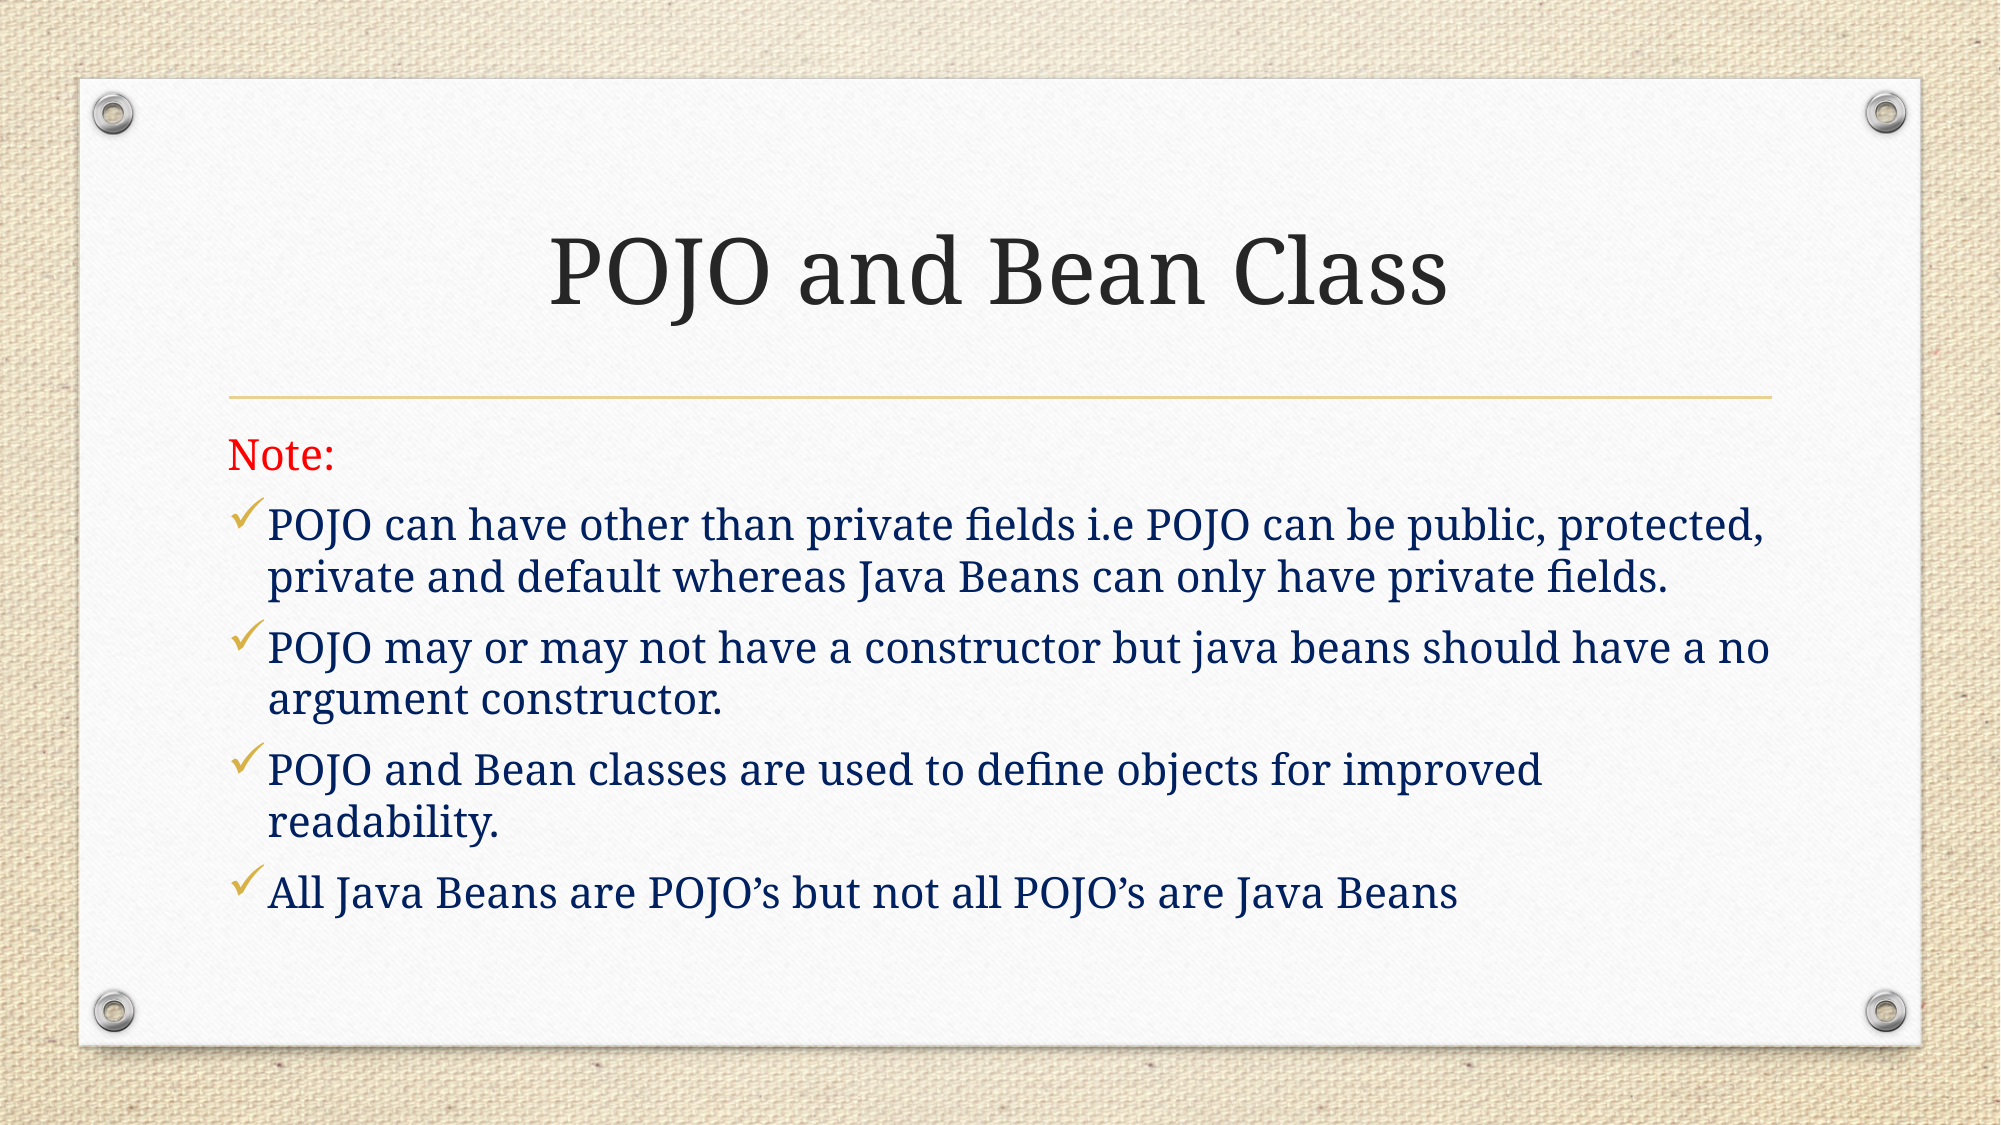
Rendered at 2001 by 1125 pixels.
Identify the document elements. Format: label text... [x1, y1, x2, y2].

title POJO and Bean Class [212, 161, 1788, 375]
list Note: POJO can have other than private fields i.e POJO can be public, protected, private and default whereas Java Beans can only have private fields. POJO may or may not have a constructor but java beans should have a no argument constructor. POJO and Bean classes are used to define objects for improved readability. All Java Beans are POJO’s but not all POJO’s are Java Beans [212, 419, 1788, 964]
picture [0, 0, 2001, 1125]
